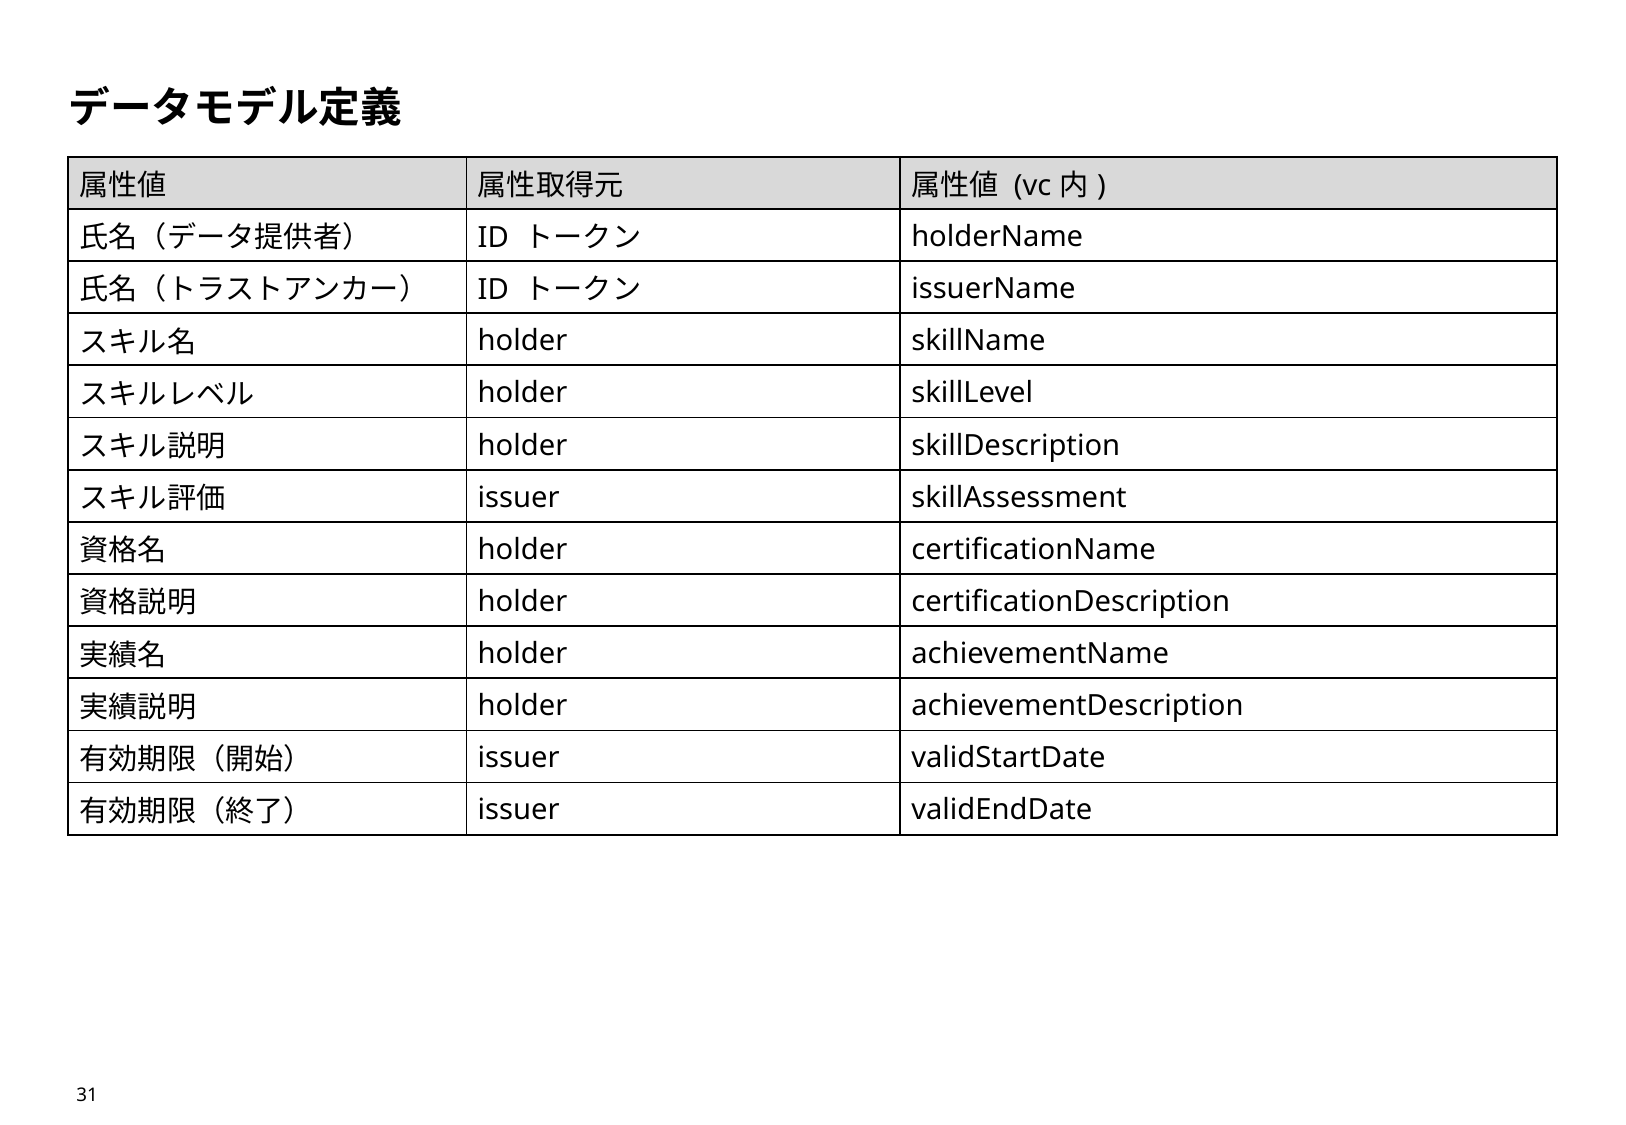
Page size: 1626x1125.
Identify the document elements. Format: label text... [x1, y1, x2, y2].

table_cell 実績説明 [69, 679, 466, 730]
table_cell ID トークン [467, 210, 899, 260]
table_cell holder [467, 575, 899, 625]
table_cell 氏名（トラストアンカー） [69, 262, 466, 312]
table_header 属性値 [69, 158, 466, 208]
table_cell スキル名 [69, 314, 466, 364]
table_cell 資格名 [69, 523, 466, 573]
table_cell issuerName [901, 262, 1556, 312]
table_cell skillAssessment [901, 471, 1556, 521]
table_cell holderName [901, 210, 1556, 260]
table_cell holder [467, 366, 899, 417]
table_cell スキル説明 [69, 418, 466, 469]
table_cell issuer [467, 783, 899, 834]
table_cell achievementName [901, 627, 1556, 677]
table_cell holder [467, 314, 899, 364]
table_cell holder [467, 627, 899, 677]
table_cell achievementDescription [901, 679, 1556, 730]
table_cell 有効期限（終了） [69, 783, 466, 834]
slide_number 31 [68, 1080, 98, 1109]
table_cell certificationName [901, 523, 1556, 573]
table_cell ID トークン [467, 262, 899, 312]
table_cell validStartDate [901, 731, 1556, 782]
table_cell skillLevel [901, 366, 1556, 417]
table_cell 実績名 [69, 627, 466, 677]
table_cell スキル評価 [69, 471, 466, 521]
table_cell 氏名（データ提供者） [69, 210, 466, 260]
table_cell skillDescription [901, 418, 1556, 469]
table_cell issuer [467, 731, 899, 782]
table_cell issuer [467, 471, 899, 521]
title データモデル定義 [68, 29, 1557, 131]
table_cell holder [467, 523, 899, 573]
table_cell certificationDescription [901, 575, 1556, 625]
table_cell スキルレベル [69, 366, 466, 417]
table_cell 有効期限（開始） [69, 731, 466, 782]
table_cell holder [467, 418, 899, 469]
table_cell validEndDate [901, 783, 1556, 834]
table_cell holder [467, 679, 899, 730]
table_header 属性値 (vc内) [901, 158, 1556, 208]
table_header 属性取得元 [467, 158, 899, 208]
table_cell skillName [901, 314, 1556, 364]
table_cell 資格説明 [69, 575, 466, 625]
